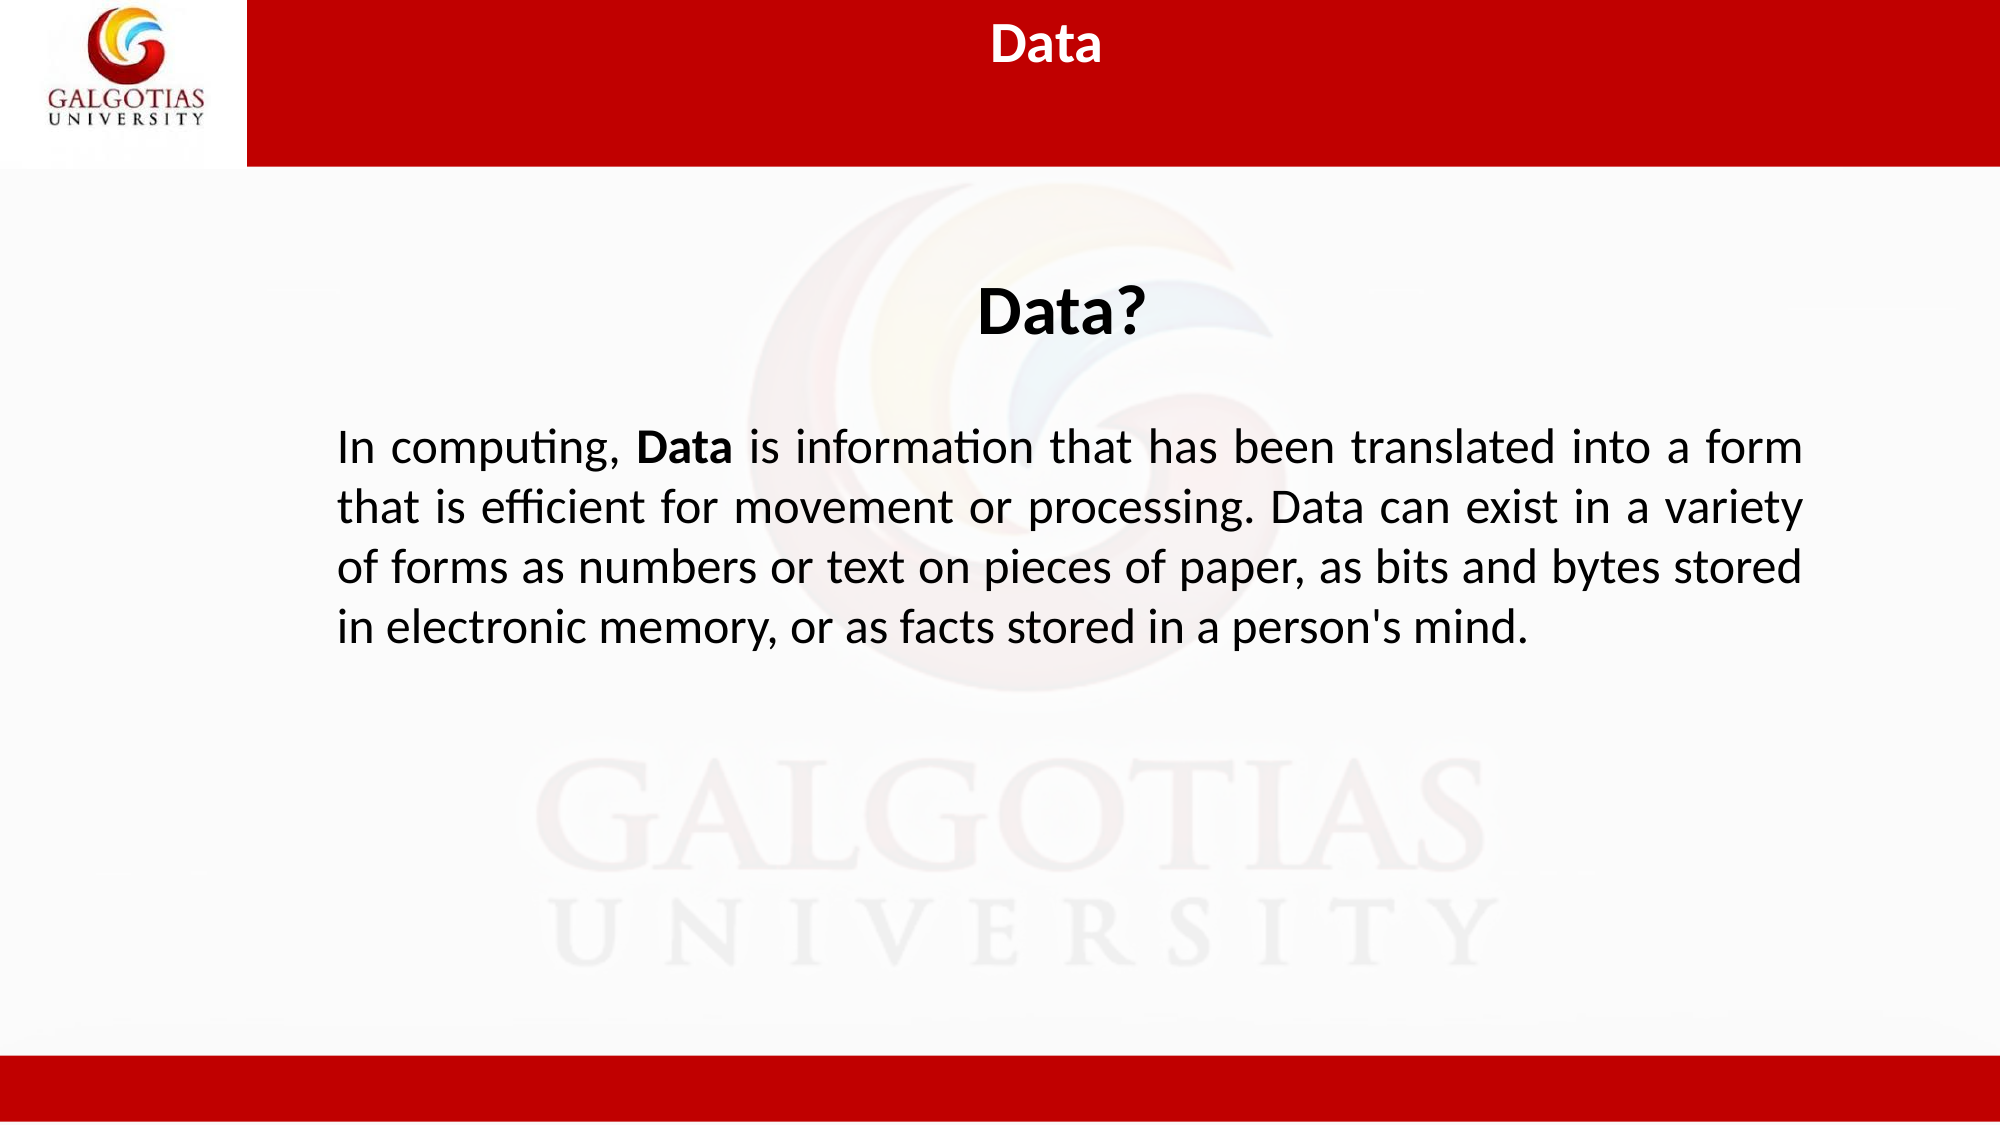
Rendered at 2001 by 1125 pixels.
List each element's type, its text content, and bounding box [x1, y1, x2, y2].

text_box [0, 1055, 2000, 1122]
picture [0, 0, 247, 169]
text_box Data [247, 0, 2000, 167]
text_box In computing, Data is information that has been translated into a form that is efficient for movement or processing. Data can exist in a variety of forms as numbers or text on pieces of paper, as bits and bytes stored in electronic memory, or as facts stored in a person's mind. [322, 406, 1820, 707]
text_box Data? [579, 256, 1668, 357]
